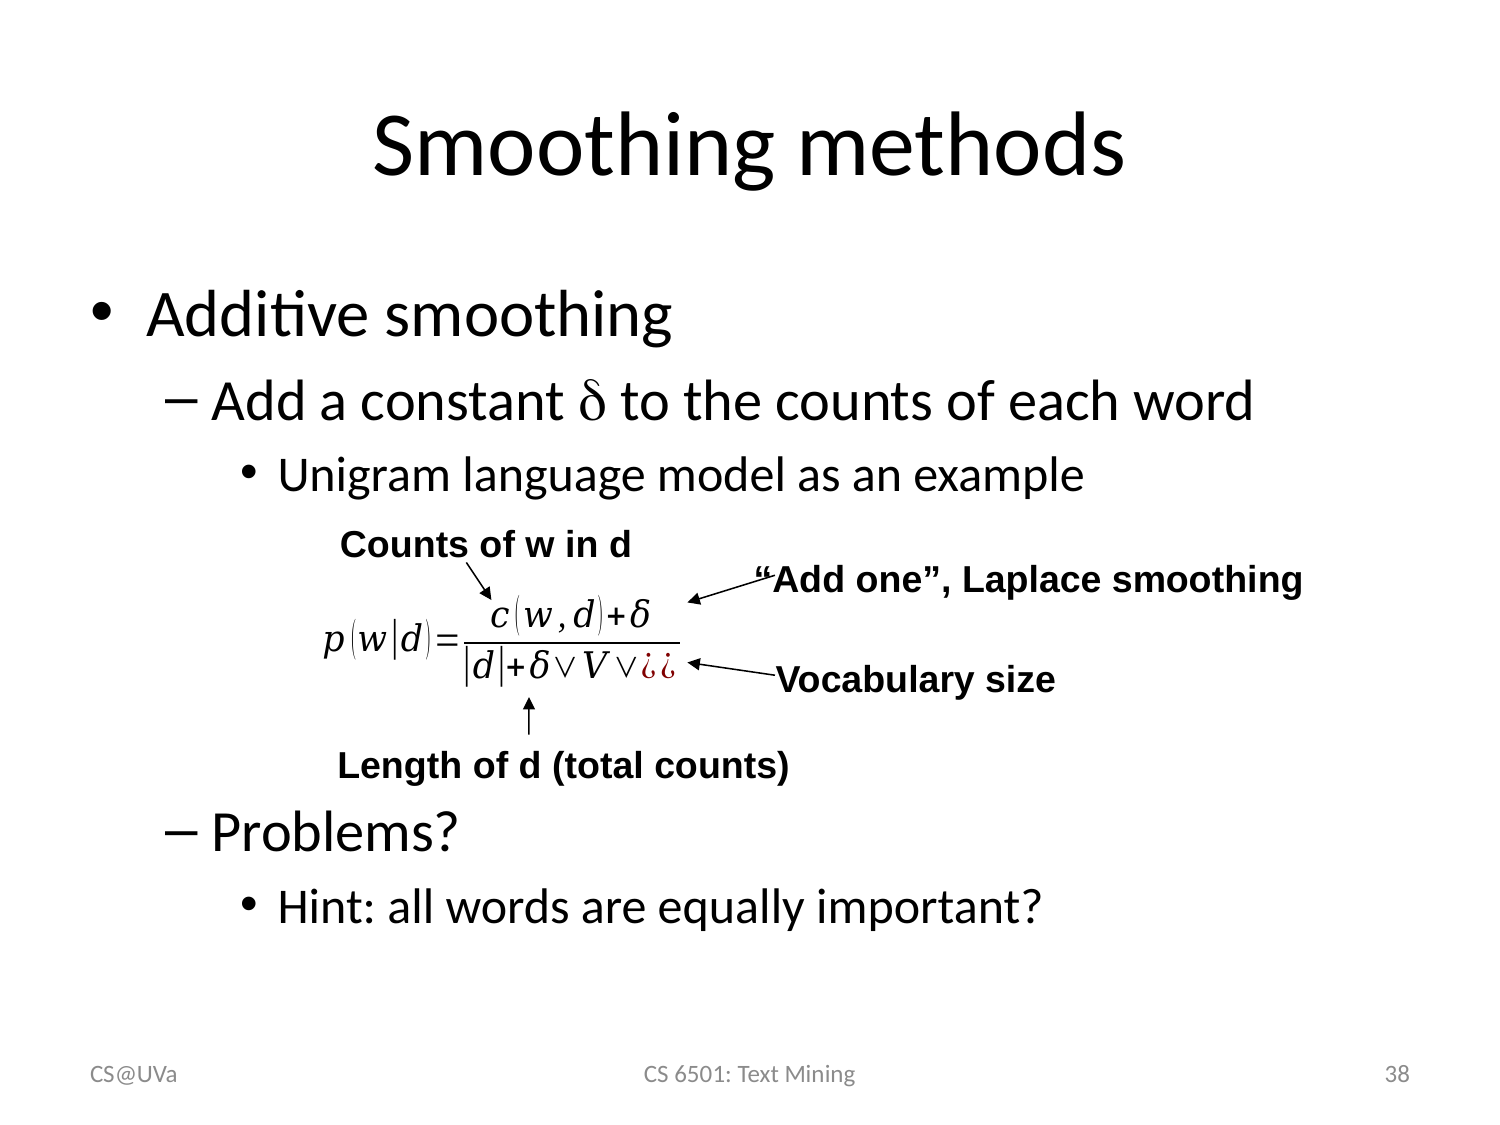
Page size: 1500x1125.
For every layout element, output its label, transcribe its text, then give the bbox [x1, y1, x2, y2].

list Additive smoothing Add a constant  to the counts of each word Unigram language model as an example Problems? Hint: all words are equally important? [75, 262, 1425, 1038]
slide_number CS@UVa [75, 1042, 425, 1103]
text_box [687, 546, 1289, 603]
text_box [341, 512, 632, 601]
title Smoothing methods [75, 45, 1425, 233]
slide_number 38 [1074, 1042, 1425, 1103]
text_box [347, 696, 781, 789]
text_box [687, 647, 1058, 704]
footer CS 6501: Text Mining [512, 1042, 988, 1103]
